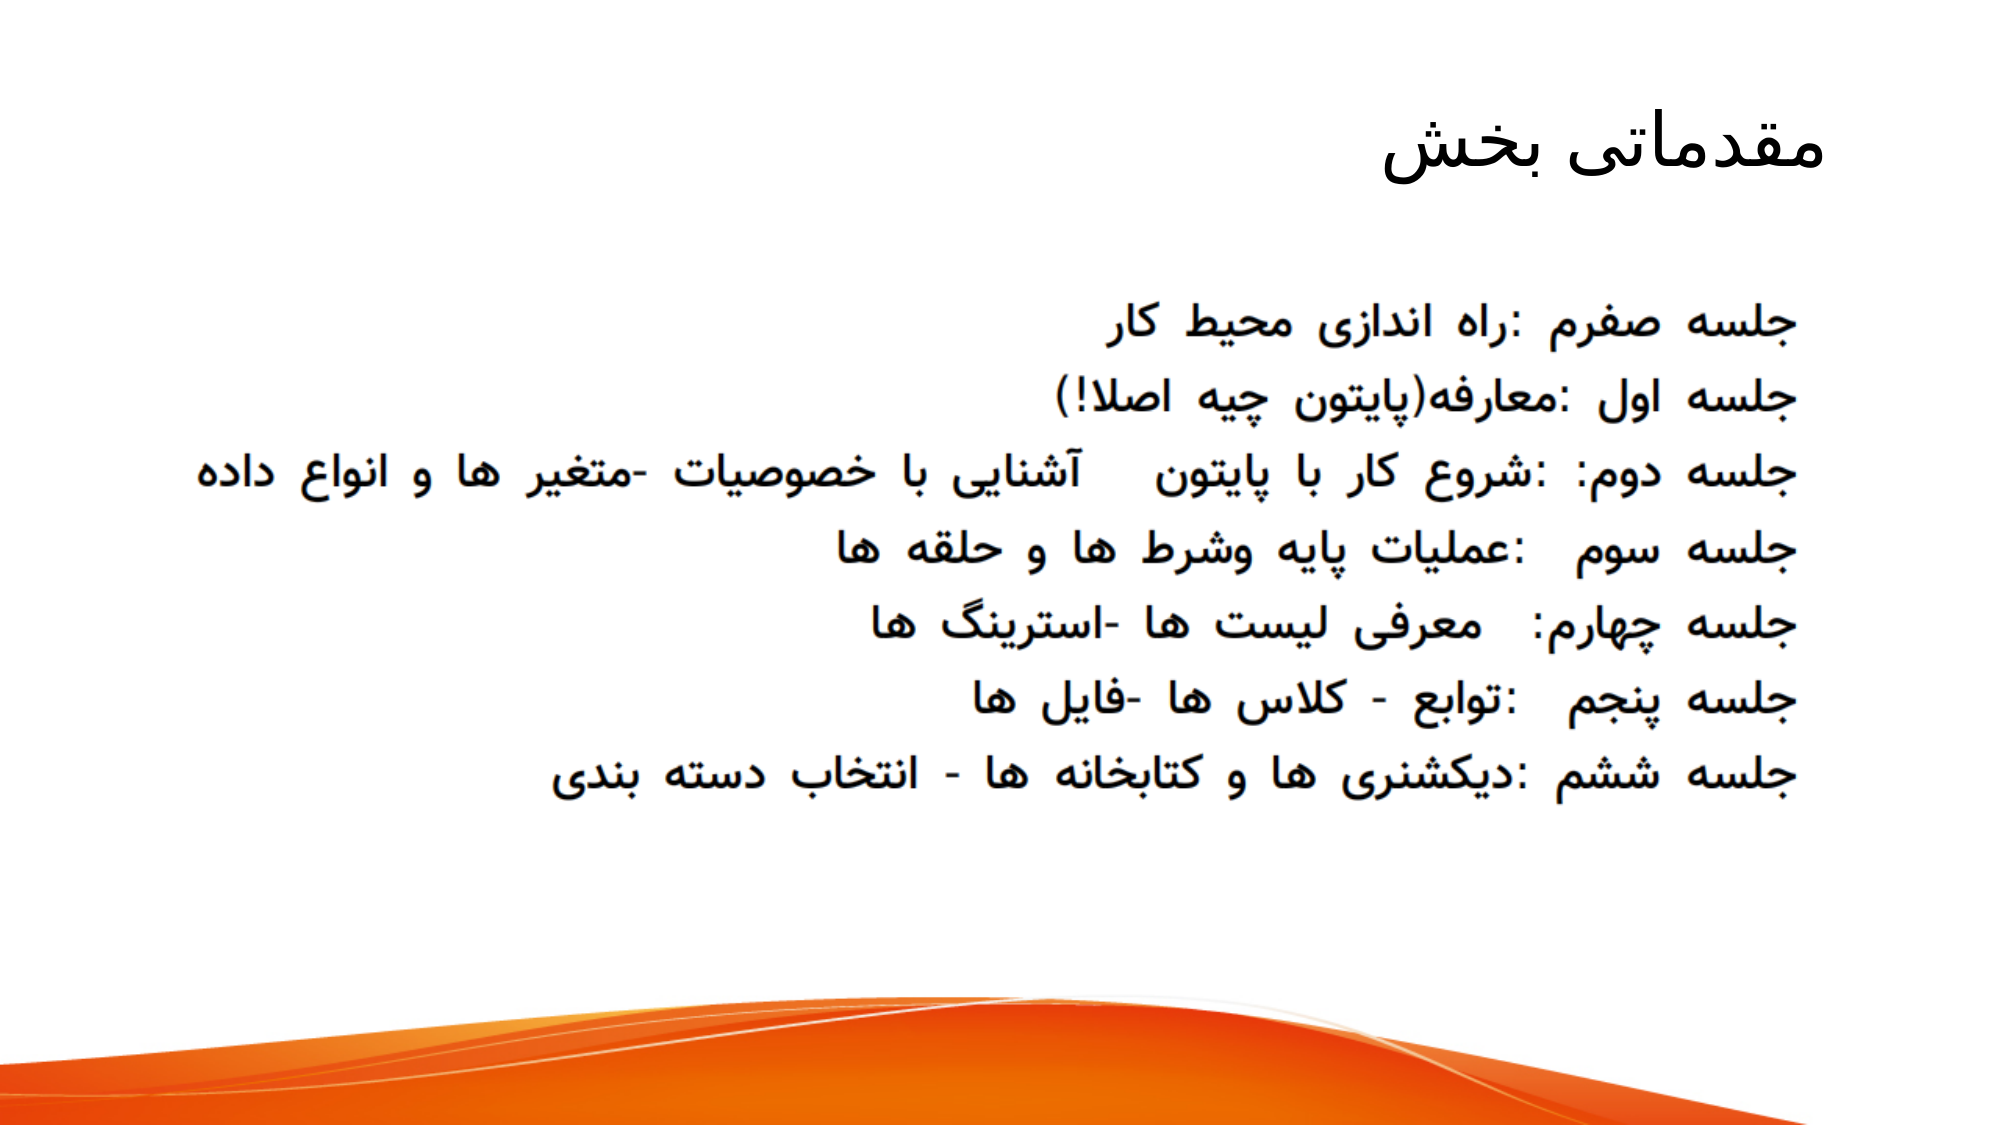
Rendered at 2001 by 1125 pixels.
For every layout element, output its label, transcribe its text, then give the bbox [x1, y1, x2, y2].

picture [0, 0, 2000, 1125]
title مقدماتی بخش [43, 88, 1844, 185]
